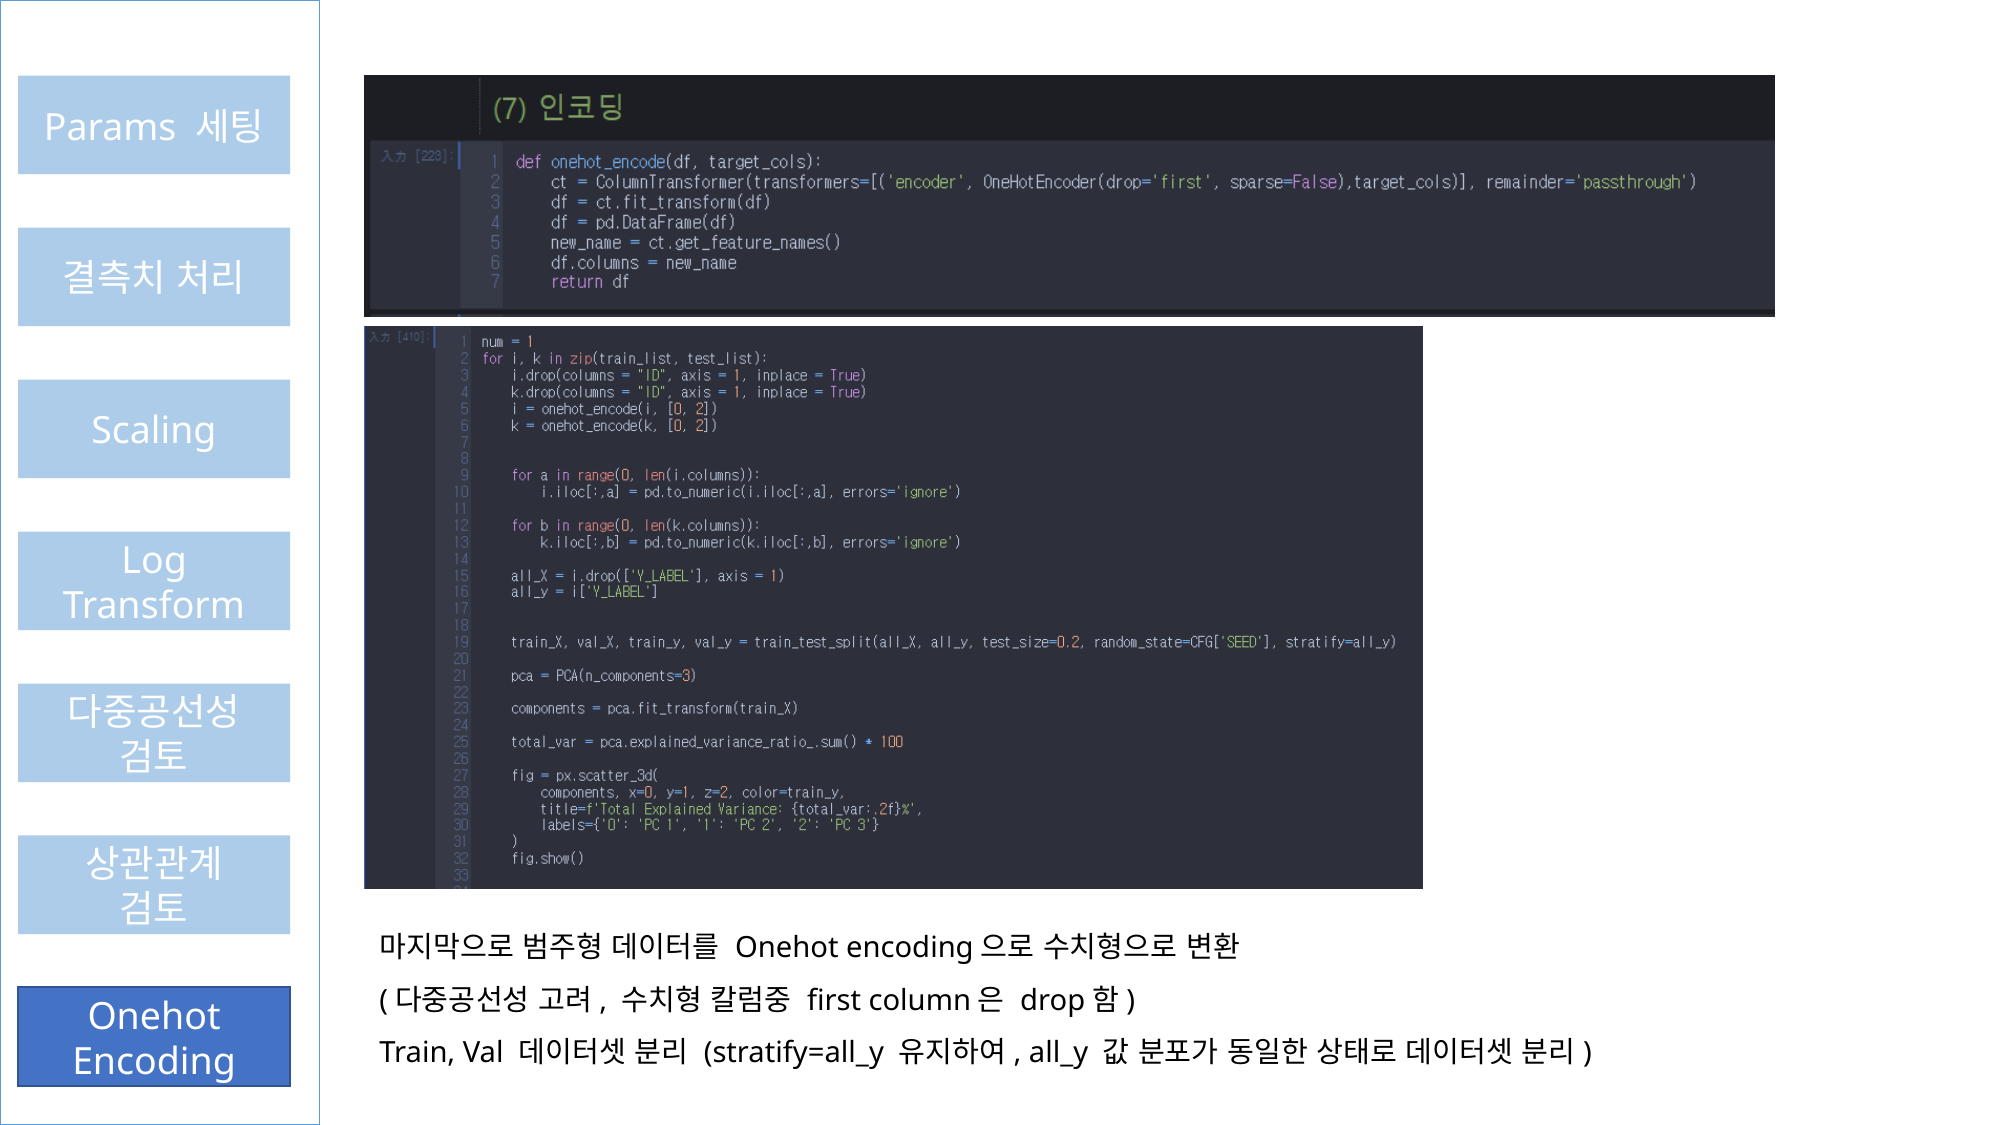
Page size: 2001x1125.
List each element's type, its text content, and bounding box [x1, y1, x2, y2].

picture [364, 326, 1423, 889]
text_box 다중공선성 검토 [18, 683, 291, 783]
text_box 상관관계 검토 [18, 835, 291, 935]
text_box 마지막으로 범주형 데이터를 Onehot encoding으로 수치형으로 변환 (다중공선성 고려, 수치형 칼럼중 first column은 drop함) Train, Val 데이터셋 분리 (stratify=all_y 유지하여, all_y 값 분포가 동일한 상태로 데이터셋 분리) [364, 903, 1849, 1076]
text_box Scaling [18, 379, 291, 479]
picture [364, 75, 1775, 317]
text_box Params 세팅 [18, 75, 291, 175]
text_box [0, 0, 320, 1125]
text_box Log Transform [18, 531, 291, 631]
text_box 결측치 처리 [18, 227, 291, 327]
text_box Onehot Encoding [17, 986, 291, 1087]
